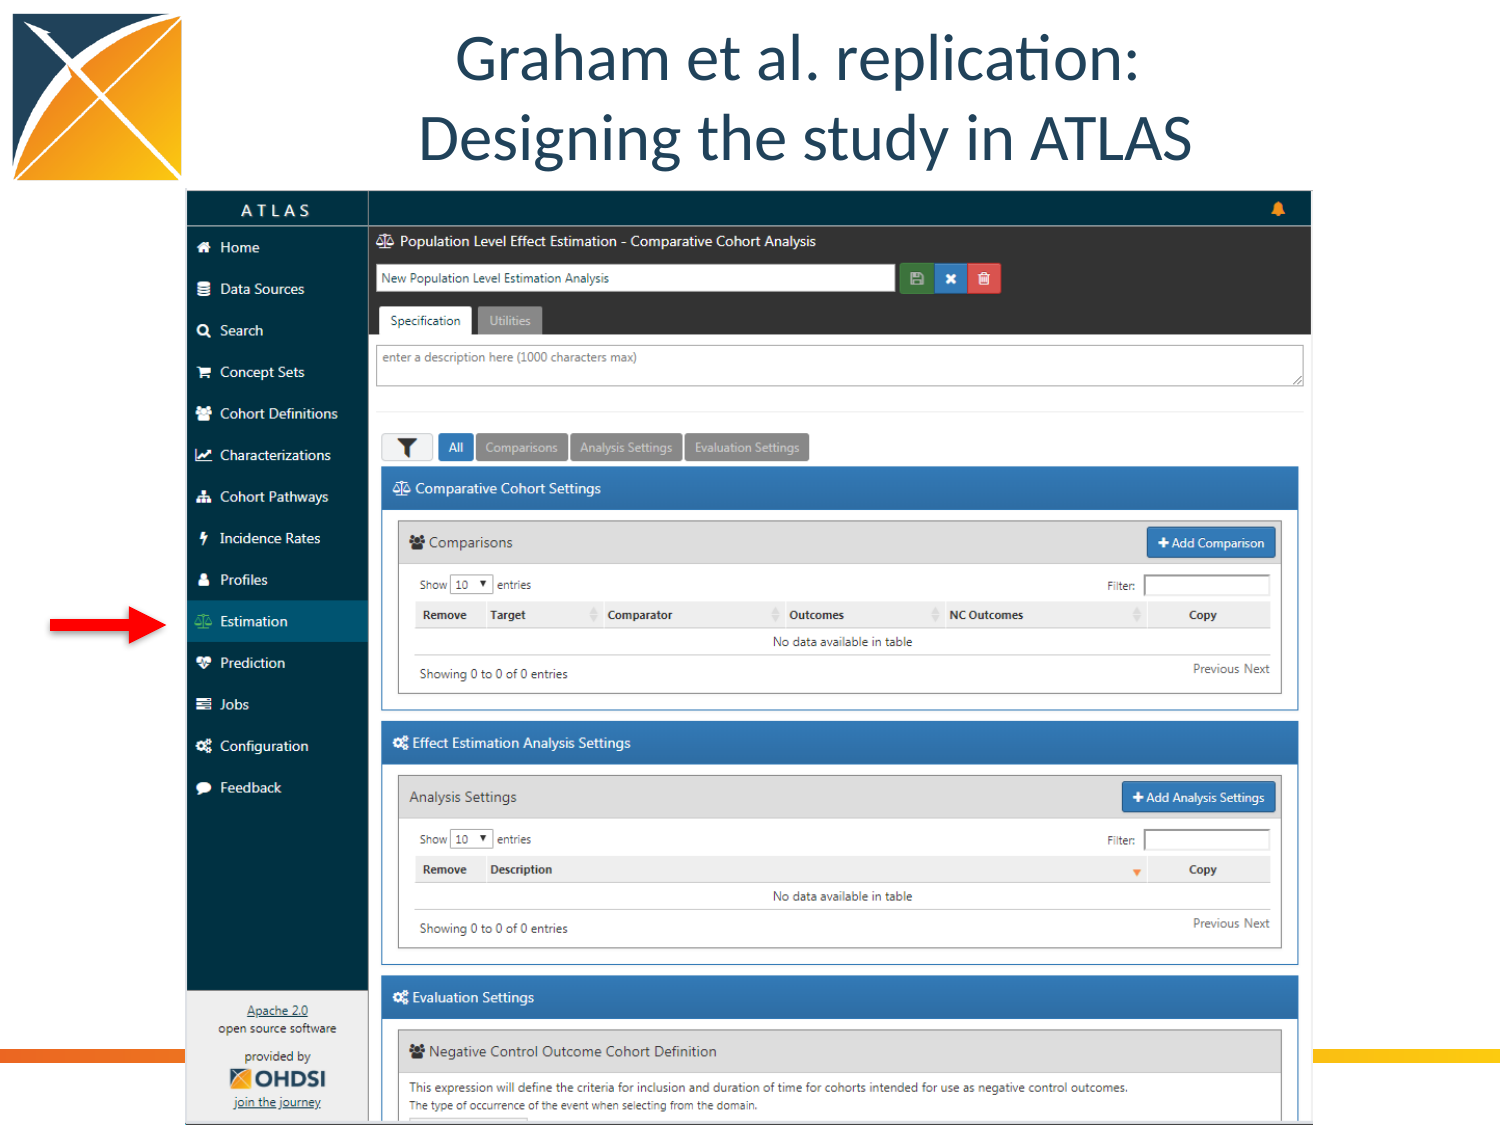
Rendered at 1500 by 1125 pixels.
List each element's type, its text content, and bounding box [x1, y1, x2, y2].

title Graham et al. replication: Designing the study in ATLAS [187, 24, 1425, 163]
picture [0, 0, 1313, 1125]
